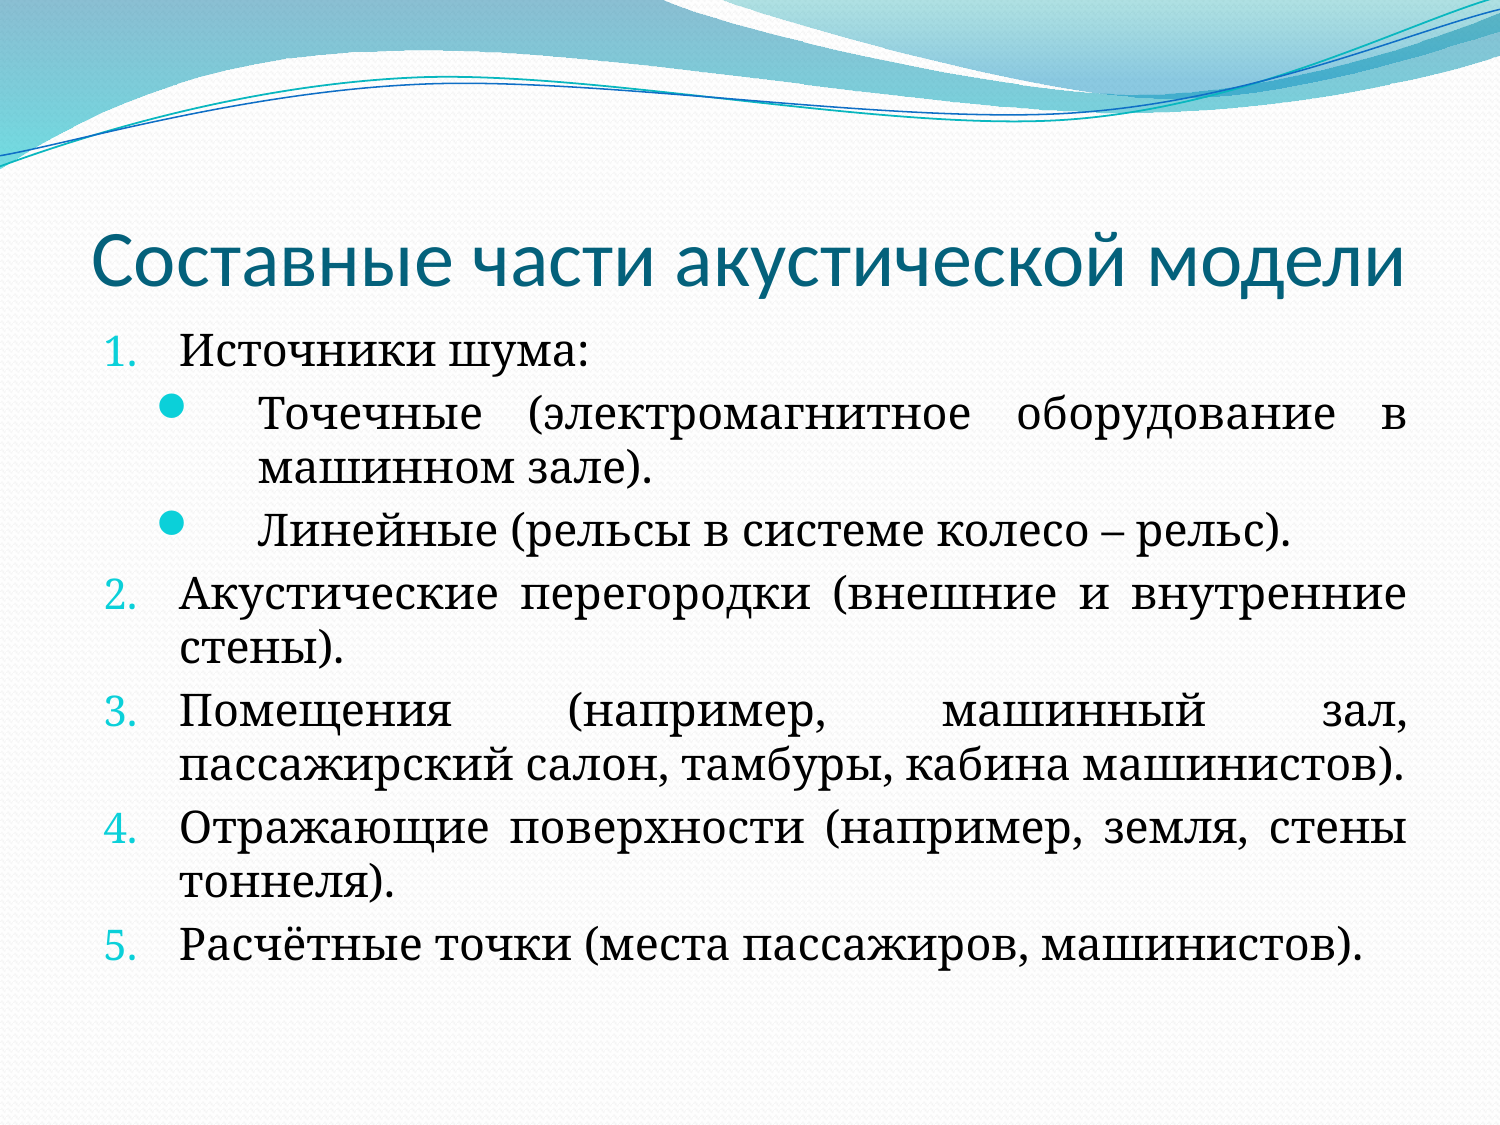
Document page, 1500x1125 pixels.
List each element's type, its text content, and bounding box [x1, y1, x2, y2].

title Составные части акустической модели [75, 115, 1425, 303]
list Источники шума: Точечные (электромагнитное оборудование в машинном зале). Линейные (рельсы в системе колесо – рельс). Акустические перегородки (внешние и внутренние стены). Помещения (например, машинный зал, пассажирский салон, тамбуры, кабина машинистов). Отражающие поверхности (например, земля, стены тоннеля). Расчётные точки (места пассажиров, машинистов). [88, 314, 1424, 1035]
